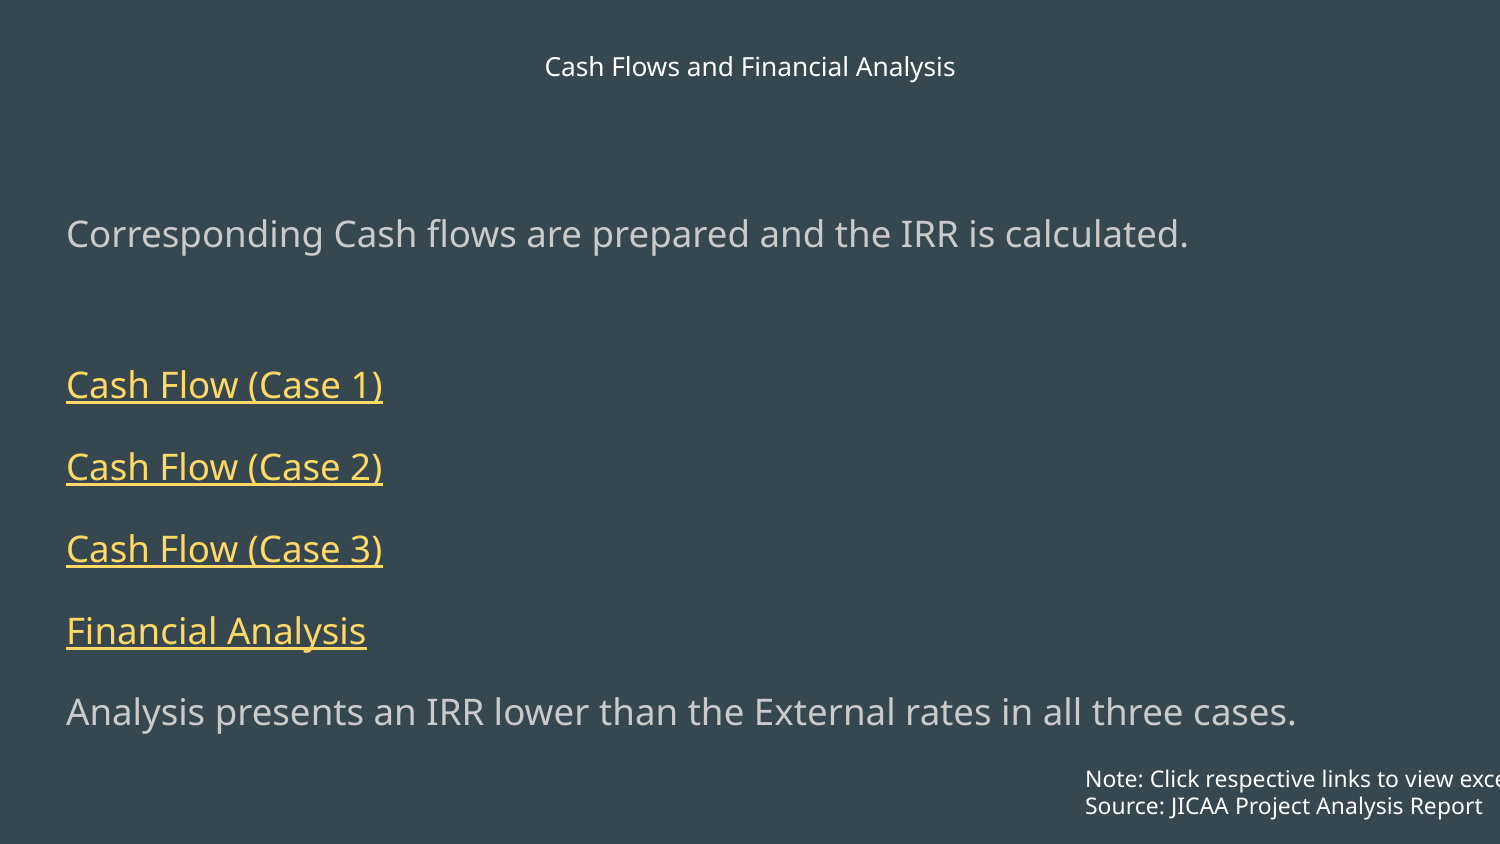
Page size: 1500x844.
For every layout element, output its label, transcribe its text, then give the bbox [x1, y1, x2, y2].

text_box Note: Click respective links to view excel Source: JICAA Project Analysis Report [1069, 749, 1500, 835]
list Corresponding Cash flows are prepared and the IRR is calculated. Cash Flow (Case 1) Cash Flow (Case 2) Cash Flow (Case 3) Financial Analysis Analysis presents an IRR lower than the External rates in all three cases. [51, 189, 1449, 750]
title Cash Flows and Financial Analysis [51, 35, 1449, 130]
